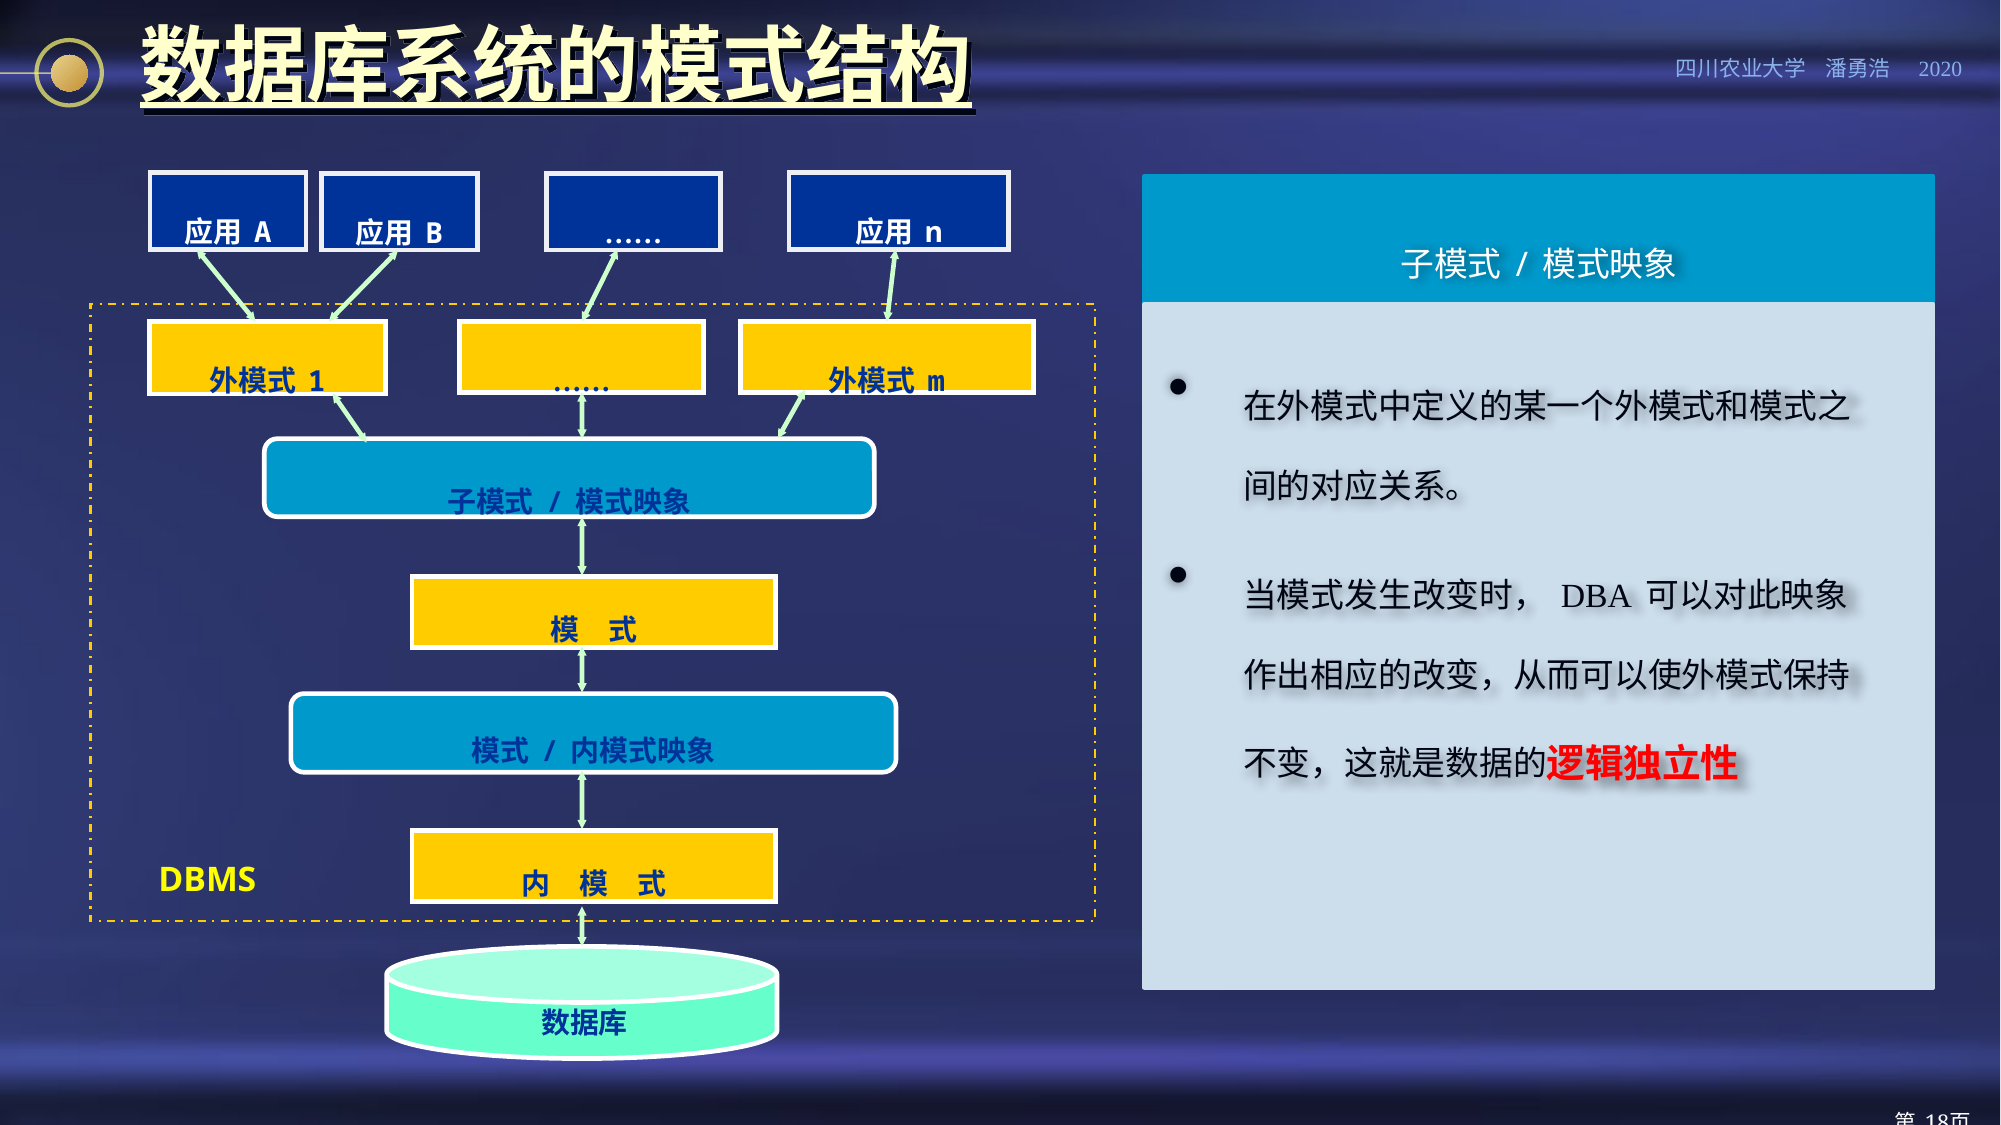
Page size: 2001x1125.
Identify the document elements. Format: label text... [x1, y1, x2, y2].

title 数据库系统的模式结构 [127, 0, 1013, 169]
text_box 在外模式中定义的某一个外模式和模式之间的对应关系。 当模式发生改变时，DBA可以对此映象作出相应的改变，从而可以使外模式保持不变，这就是数据的逻辑独立性 [1144, 322, 1906, 610]
picture [0, 0, 2001, 1125]
text_box [1142, 314, 1935, 990]
picture [39, 43, 99, 103]
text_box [90, 172, 1095, 1059]
picture [1954, 1119, 1965, 1125]
text_box 子模式/模式映象 [1144, 176, 1934, 304]
